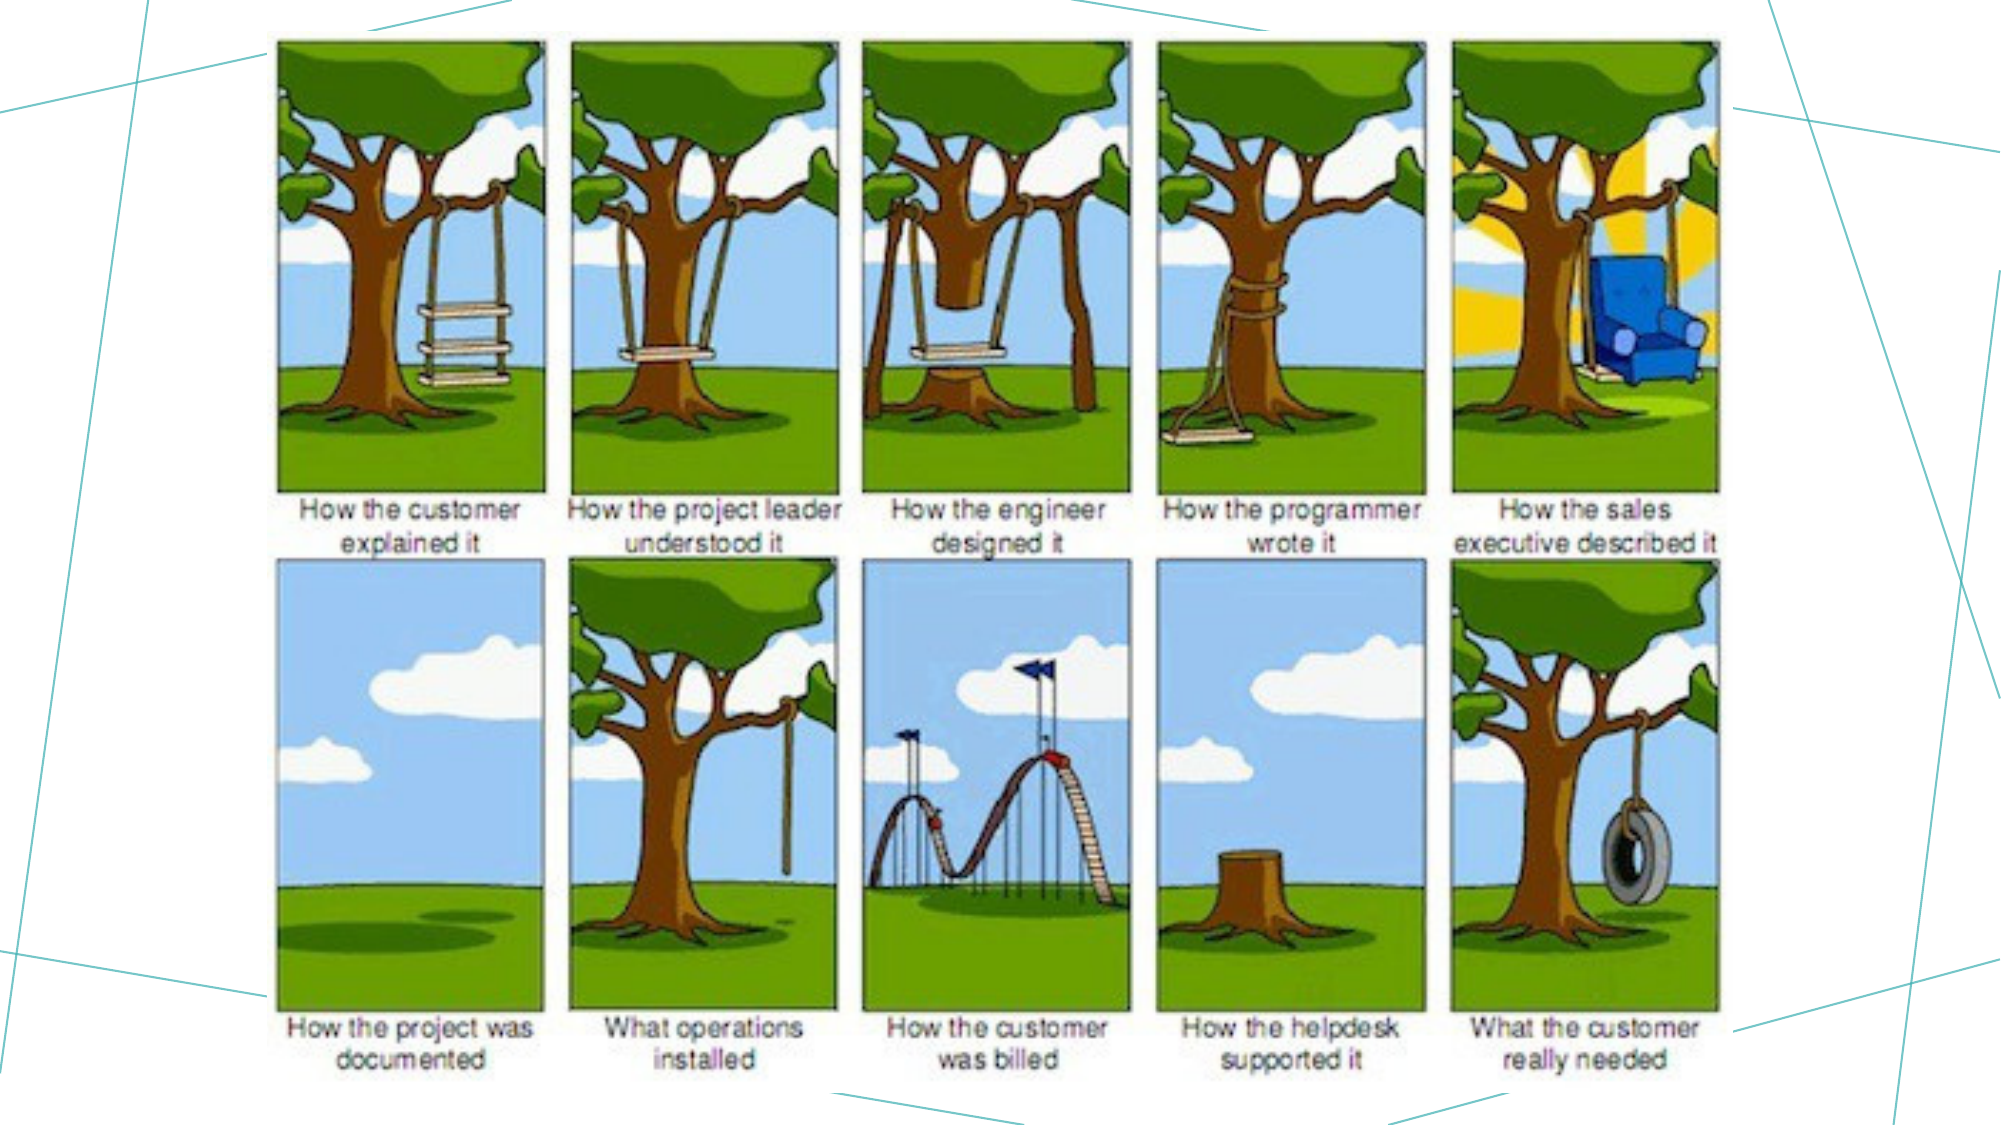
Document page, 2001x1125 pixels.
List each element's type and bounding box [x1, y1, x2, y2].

picture [267, 31, 1733, 1093]
